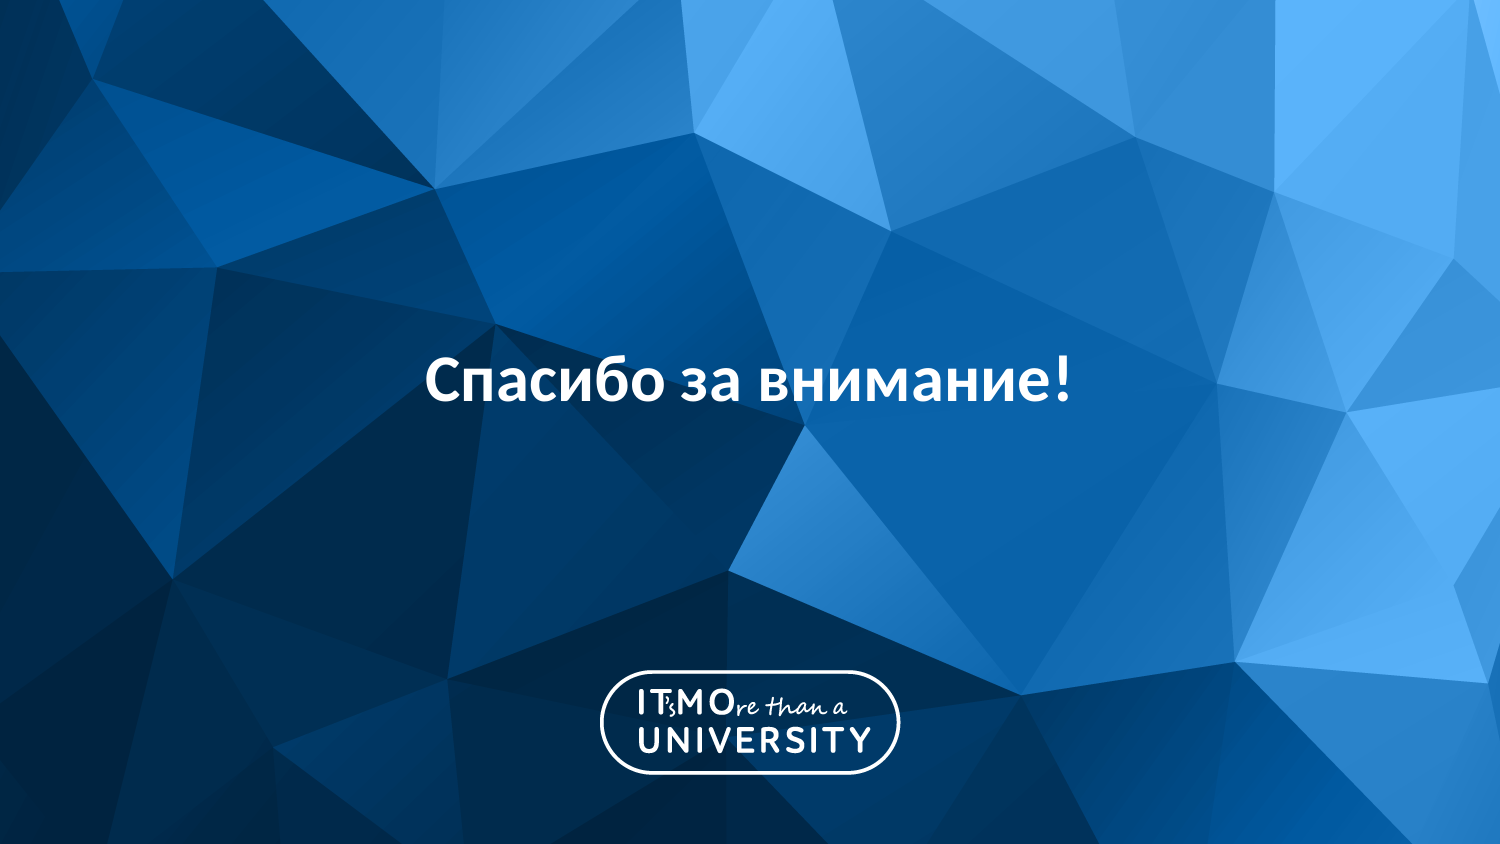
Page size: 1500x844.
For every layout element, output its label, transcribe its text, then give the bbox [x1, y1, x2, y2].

title Спасибо за внимание! [75, 324, 1425, 426]
picture [0, 0, 1500, 844]
